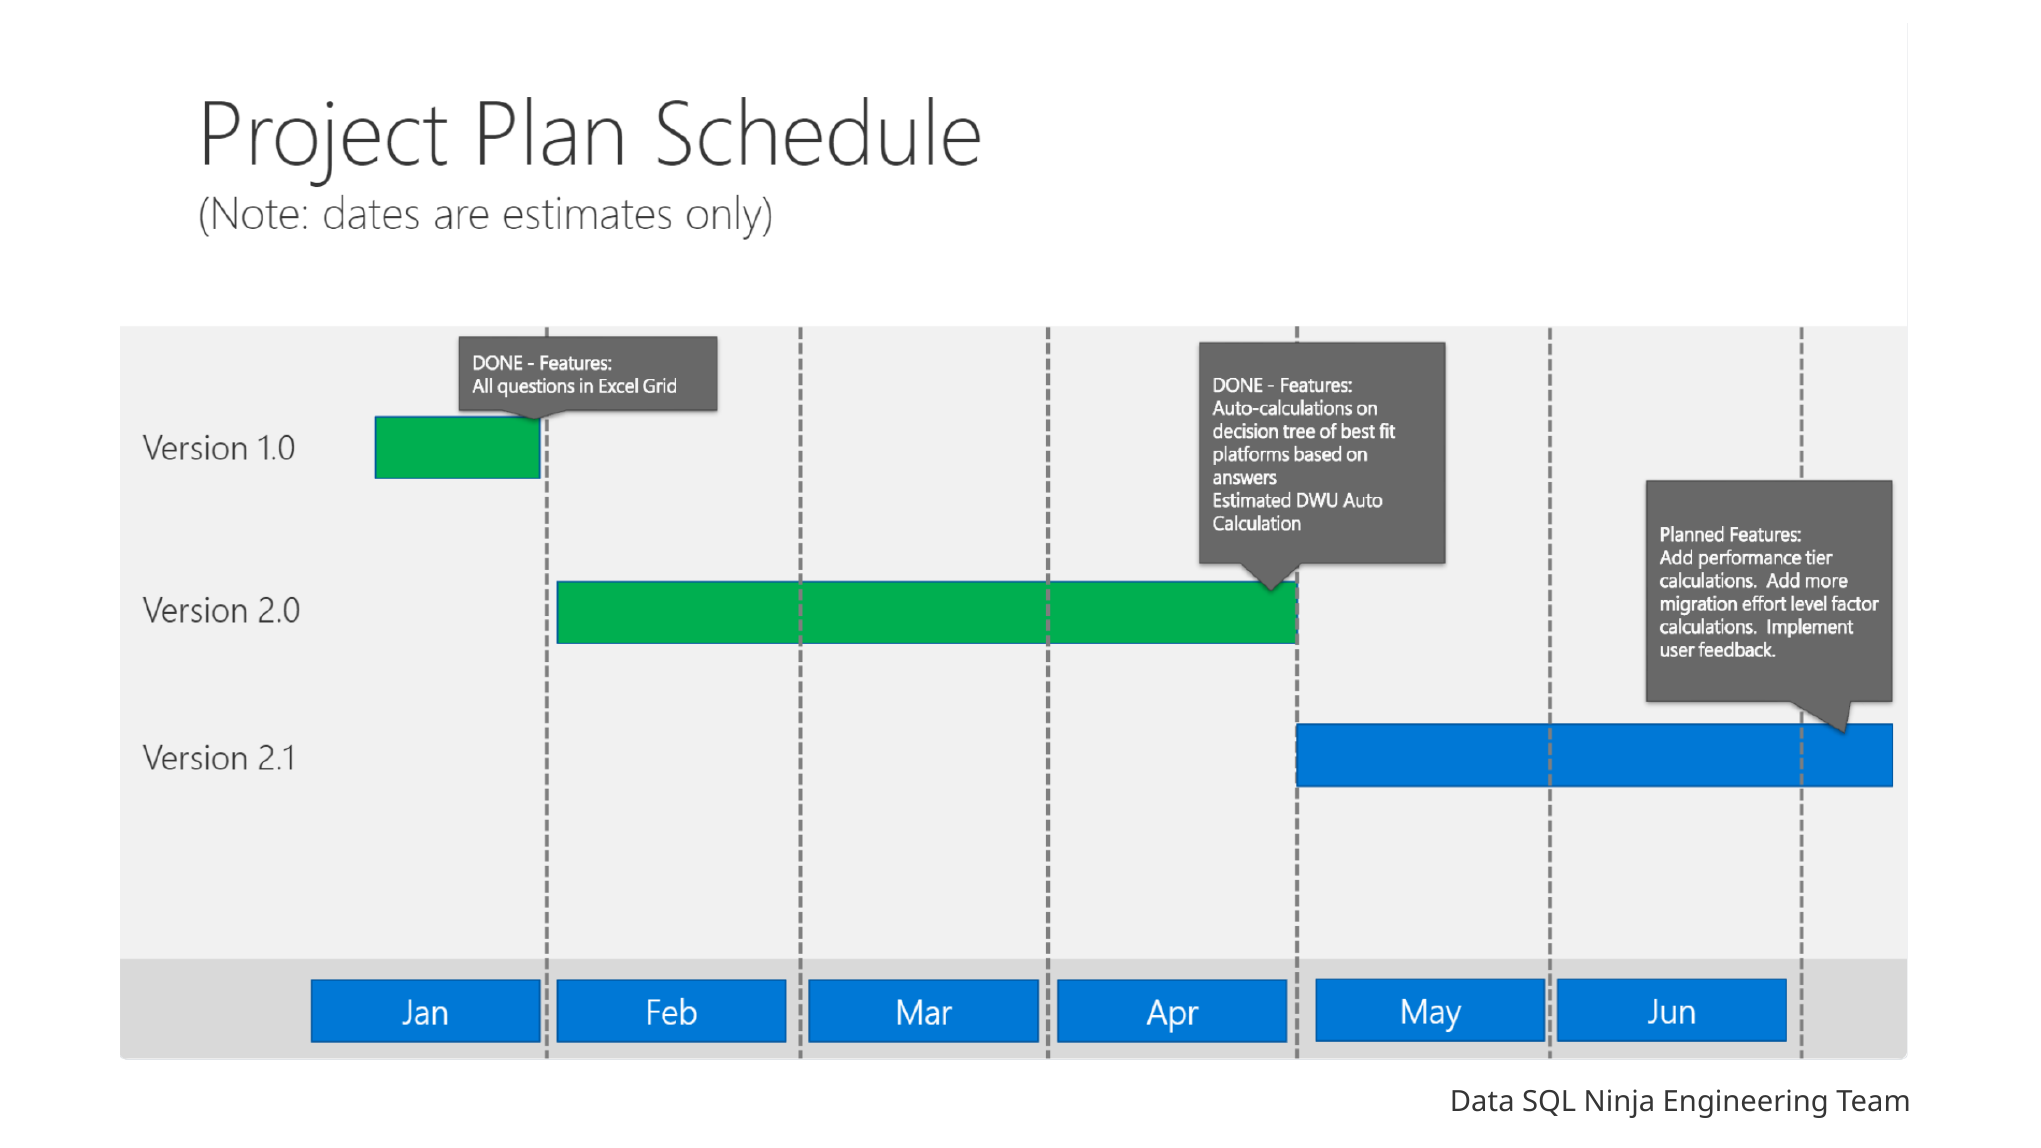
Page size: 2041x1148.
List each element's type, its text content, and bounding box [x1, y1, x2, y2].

text_box Data SQL Ninja Engineering Team [1420, 1070, 2041, 1134]
picture [119, 23, 1908, 1085]
